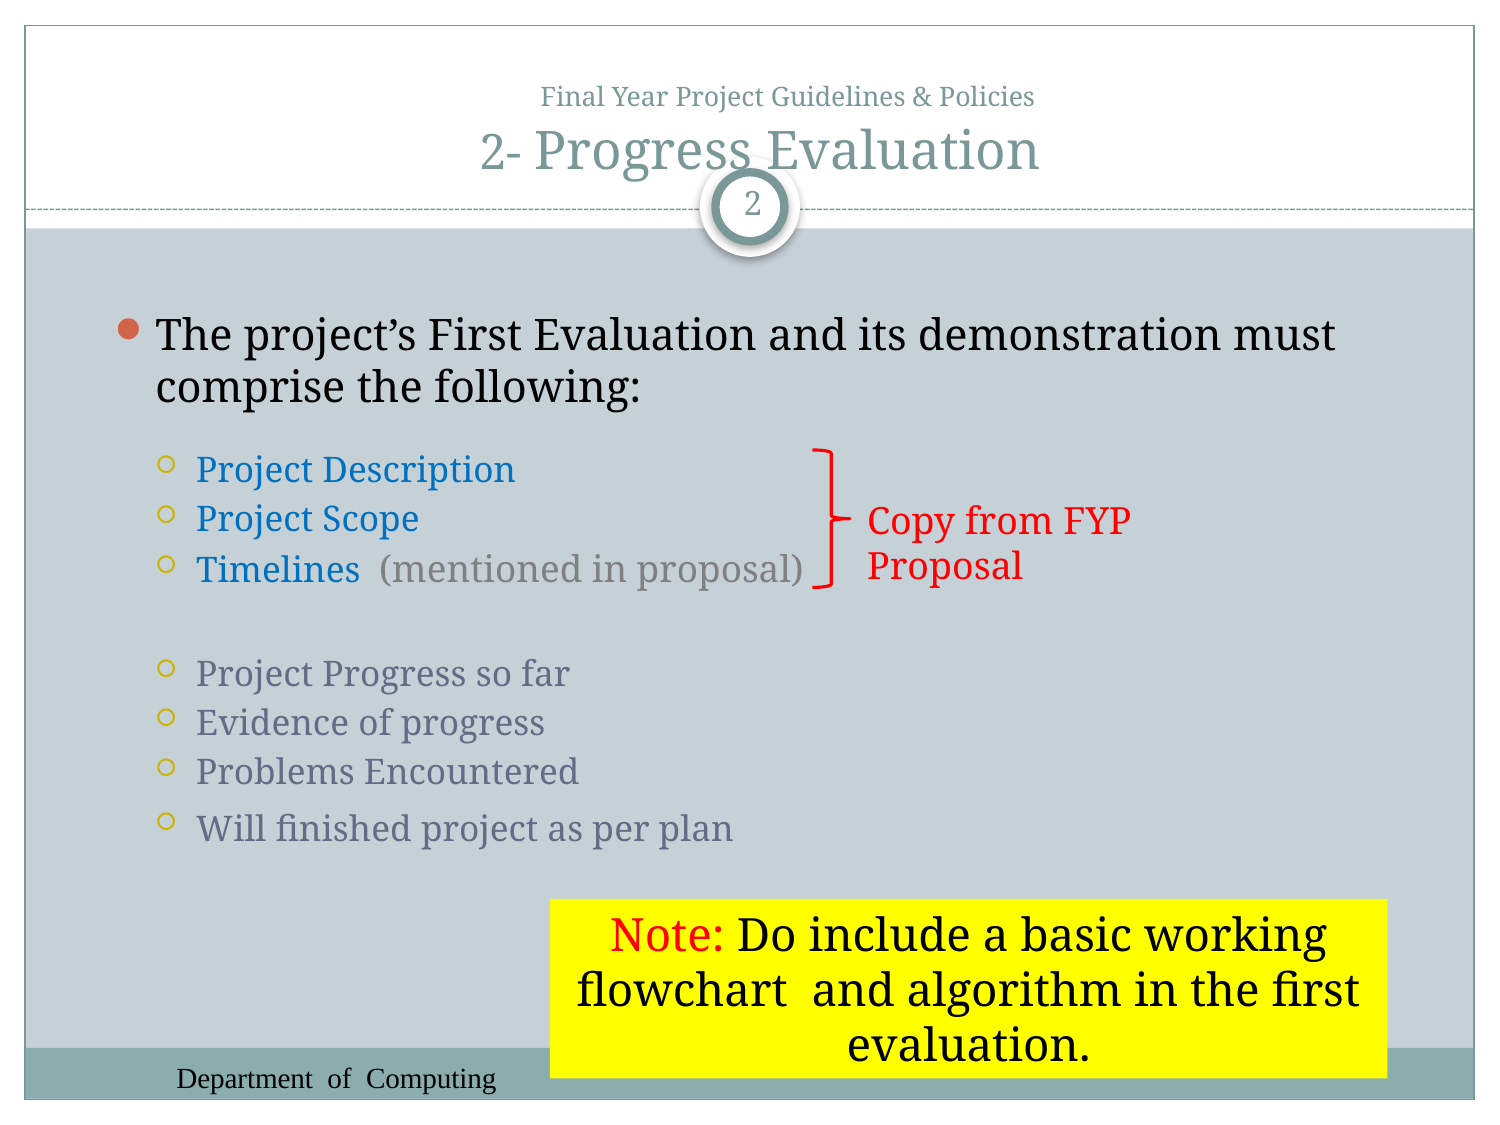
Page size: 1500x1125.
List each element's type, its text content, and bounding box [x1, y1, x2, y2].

list The project’s First Evaluation and its demonstration must comprise the following: Project Description Project Scope Timelines (mentioned in proposal) Project Progress so far Evidence of progress Problems Encountered Will finished project as per plan [99, 299, 1463, 863]
title Final Year Project Guidelines & Policies 2- Progress Evaluation [125, 50, 1425, 188]
text_box Note: Do include a basic working flowchart and algorithm in the first evaluation. [549, 898, 1388, 1079]
slide_number 2 [715, 168, 791, 241]
footer Department of Computing [50, 1051, 638, 1112]
text_box [812, 449, 851, 589]
text_box Copy from FYP Proposal [852, 489, 1253, 595]
